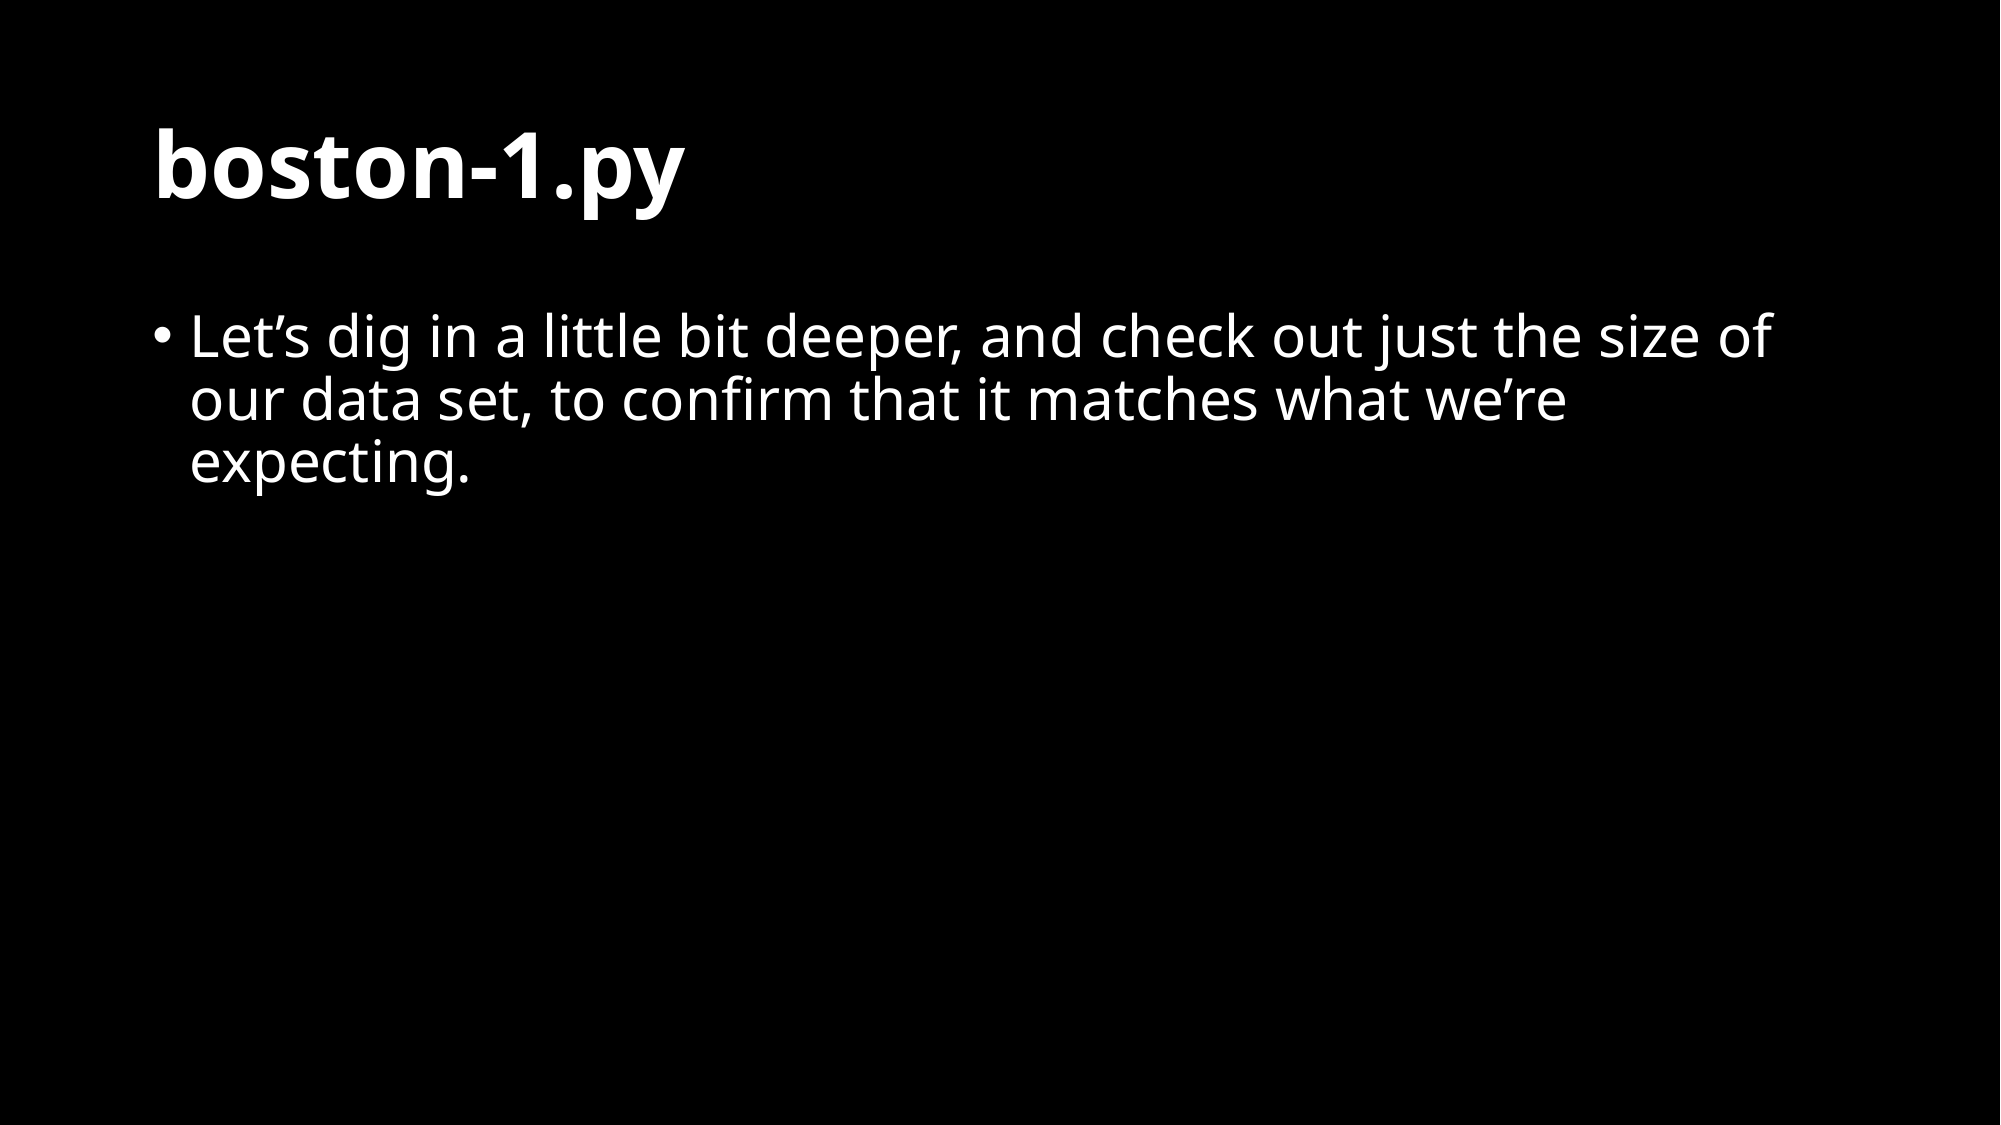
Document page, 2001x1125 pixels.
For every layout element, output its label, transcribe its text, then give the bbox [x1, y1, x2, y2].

list Let’s dig in a little bit deeper, and check out just the size of our data set, to confirm that it matches what we’re expecting. [137, 299, 1863, 1125]
title boston-1.py [137, 59, 1863, 278]
